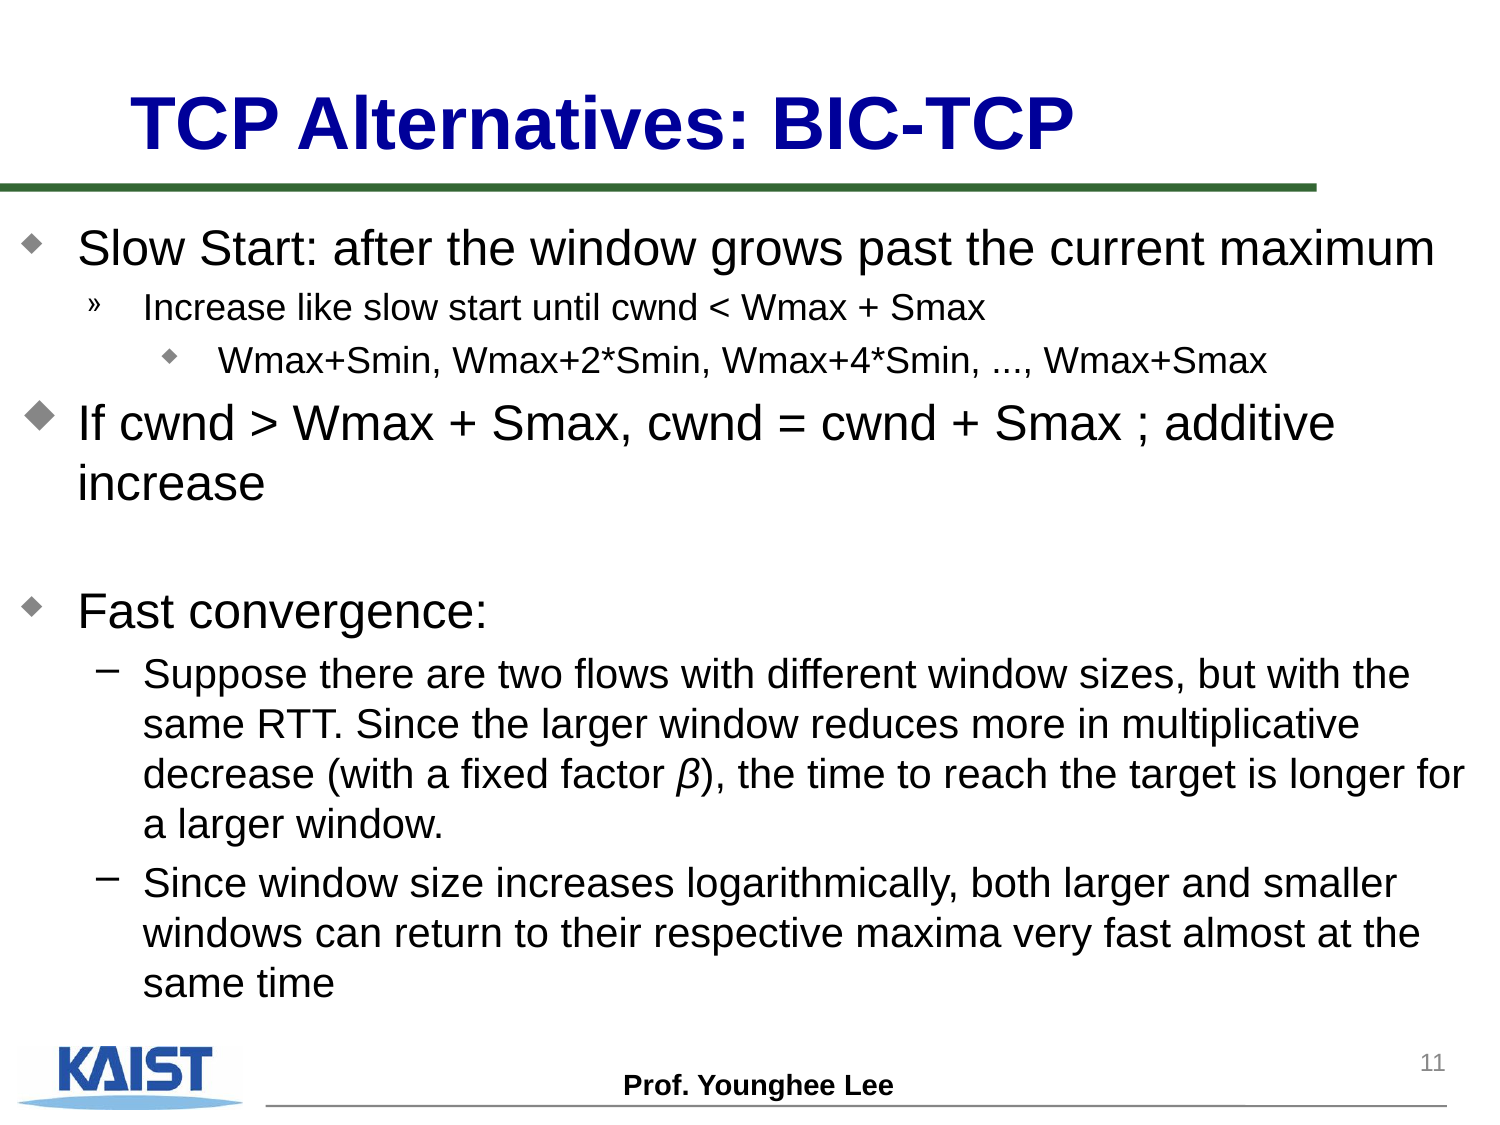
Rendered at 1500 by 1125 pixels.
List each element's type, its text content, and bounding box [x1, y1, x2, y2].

list Slow Start: after the window grows past the current maximum Increase like slow start until cwnd < Wmax + Smax Wmax+Smin, Wmax+2*Smin, Wmax+4*Smin, ..., Wmax+Smax If cwnd > Wmax + Smax, cwnd = cwnd + Smax ; additive increase Fast convergence: Suppose there are two flows with different window sizes, but with the same RTT. Since the larger window reduces more in multiplicative decrease (with a fixed factor β), the time to reach the target is longer for a larger window. Since window size increases logarithmically, both larger and smaller windows can return to their respective maxima very fast almost at the same time [5, 208, 1483, 1047]
picture [17, 1047, 243, 1110]
title TCP Alternatives: BIC-TCP [115, 65, 1338, 172]
slide_number 11 [1148, 1047, 1461, 1099]
